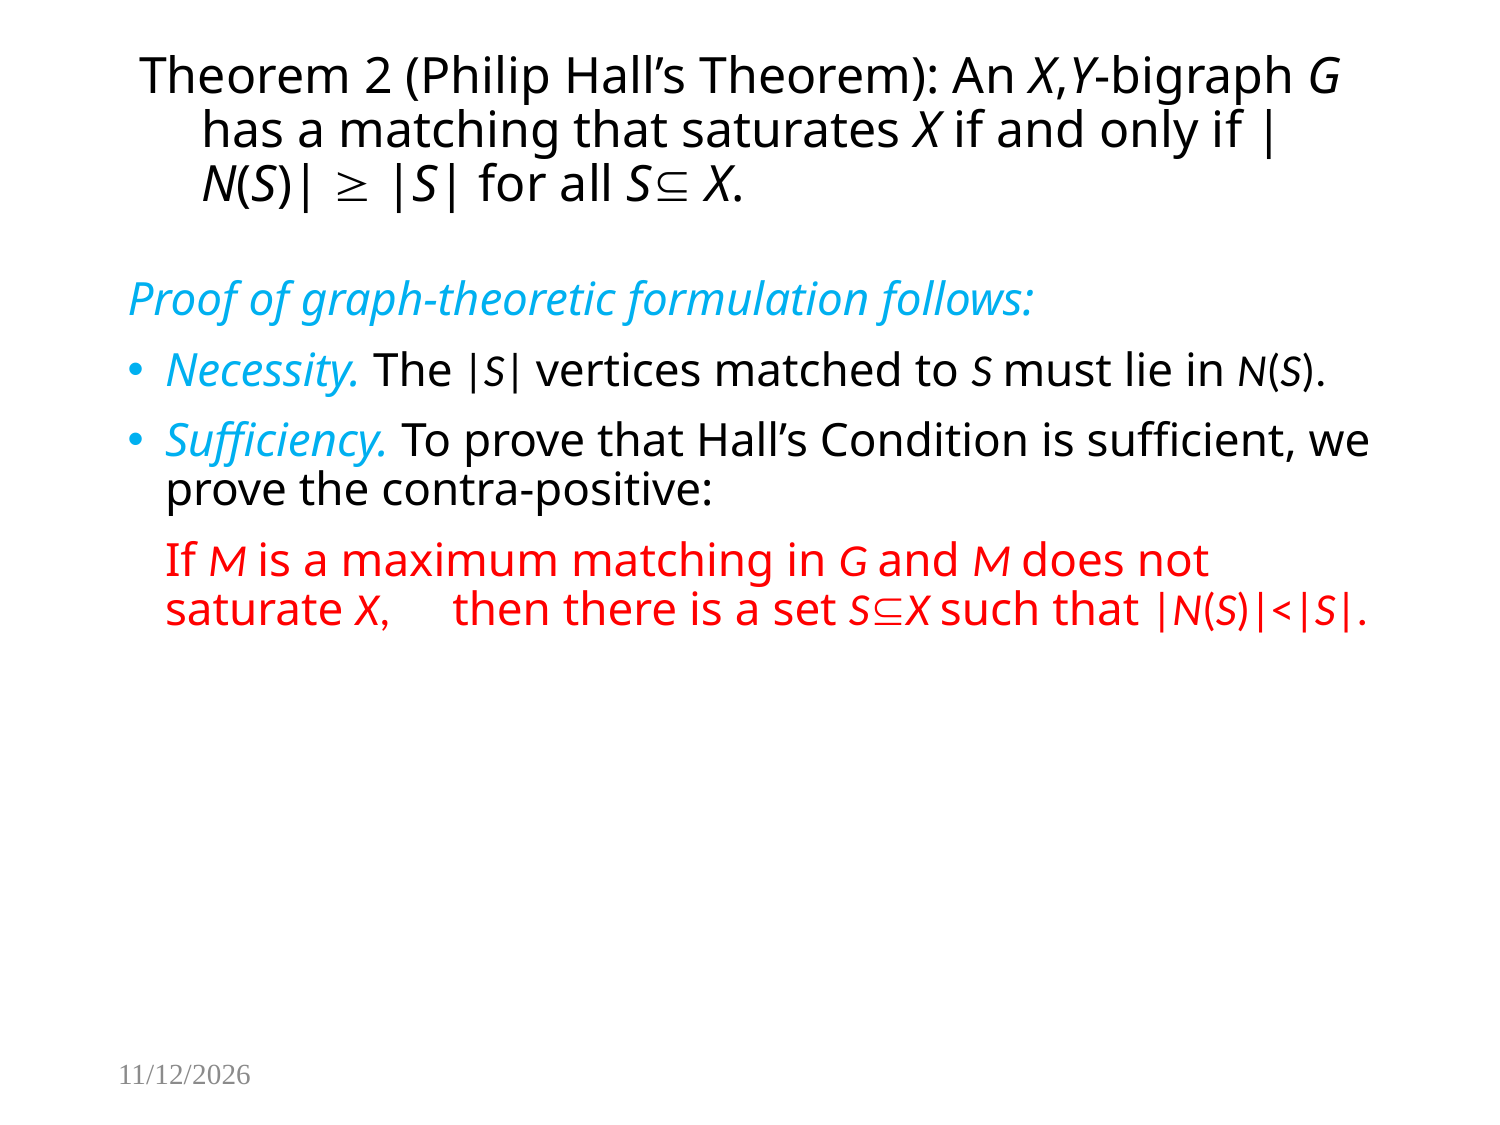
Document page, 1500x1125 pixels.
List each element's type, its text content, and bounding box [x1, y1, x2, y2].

title Theorem 2 (Philip Hall’s Theorem): An X,Y-bigraph G has a matching that saturates X if and only if |N(S)|  |S| for all S X. [124, 39, 1386, 223]
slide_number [103, 1042, 441, 1103]
list Proof of graph-theoretic formulation follows: Necessity. The |S| vertices matched to S must lie in N(S). Sufficiency. To prove that Hall’s Condition is sufficient, we prove the contra-positive: If M is a maximum matching in G and M does not saturate X, then there is a set SX such that |N(S)|<|S|. [112, 268, 1402, 949]
